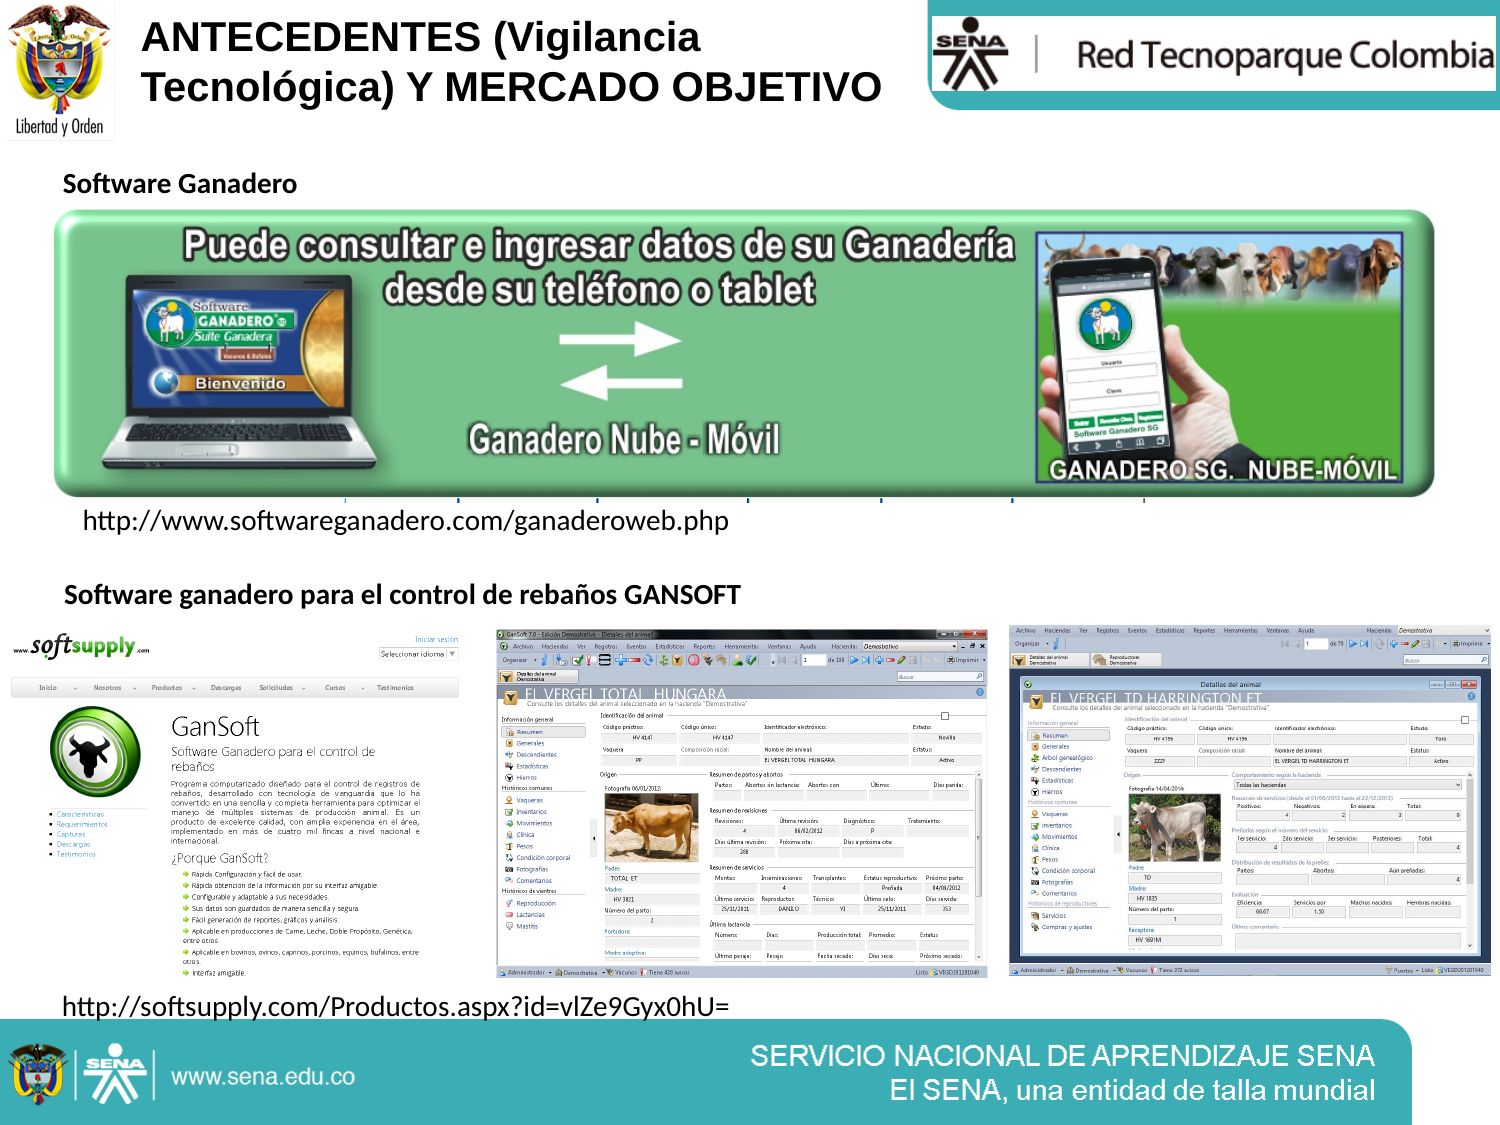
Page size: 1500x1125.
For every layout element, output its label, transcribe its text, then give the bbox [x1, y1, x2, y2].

text_box http://www.softwareganadero.com/ganaderoweb.php [0, 493, 854, 544]
picture [0, 0, 1500, 1125]
text_box ANTECEDENTES (Vigilancia Tecnológica) Y MERCADO OBJETIVO [125, 2, 930, 133]
text_box Software ganadero para el control de rebaños GANSOFT [49, 568, 757, 618]
text_box Software Ganadero [48, 156, 313, 205]
text_box http://softsupply.com/Productos.aspx?id=vlZe9Gyx0hU= [47, 979, 798, 1030]
